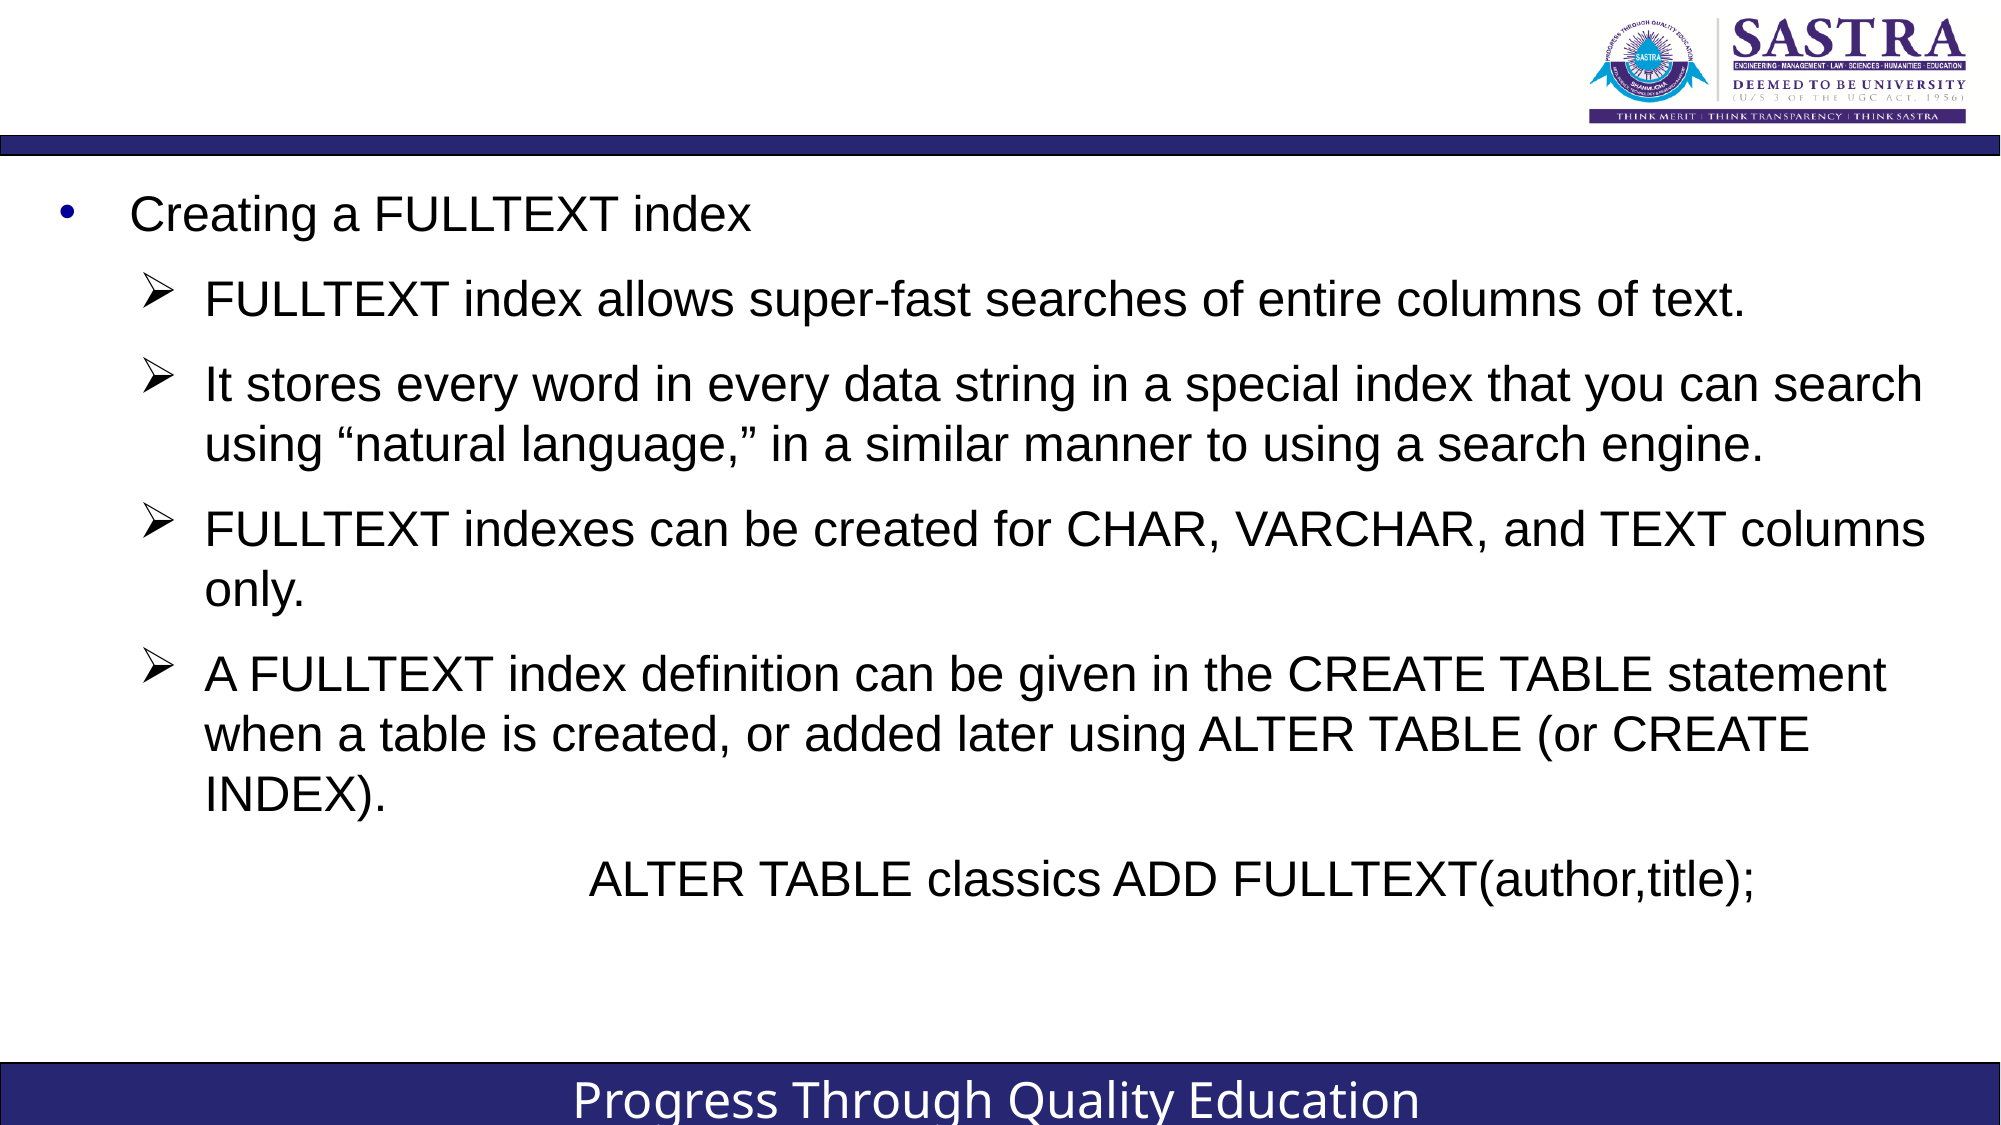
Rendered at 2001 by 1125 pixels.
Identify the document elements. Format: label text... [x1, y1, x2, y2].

picture [1566, 10, 1989, 130]
list Creating a FULLTEXT index FULLTEXT index allows super-fast searches of entire columns of text. It stores every word in every data string in a special index that you can search using “natural language,” in a similar manner to using a search engine. FULLTEXT indexes can be created for CHAR, VARCHAR, and TEXT columns only. A FULLTEXT index definition can be given in the CREATE TABLE statement when a table is created, or added later using ALTER TABLE (or CREATE INDEX). ALTER TABLE classics ADD FULLTEXT(author,title); [37, 172, 1969, 1047]
